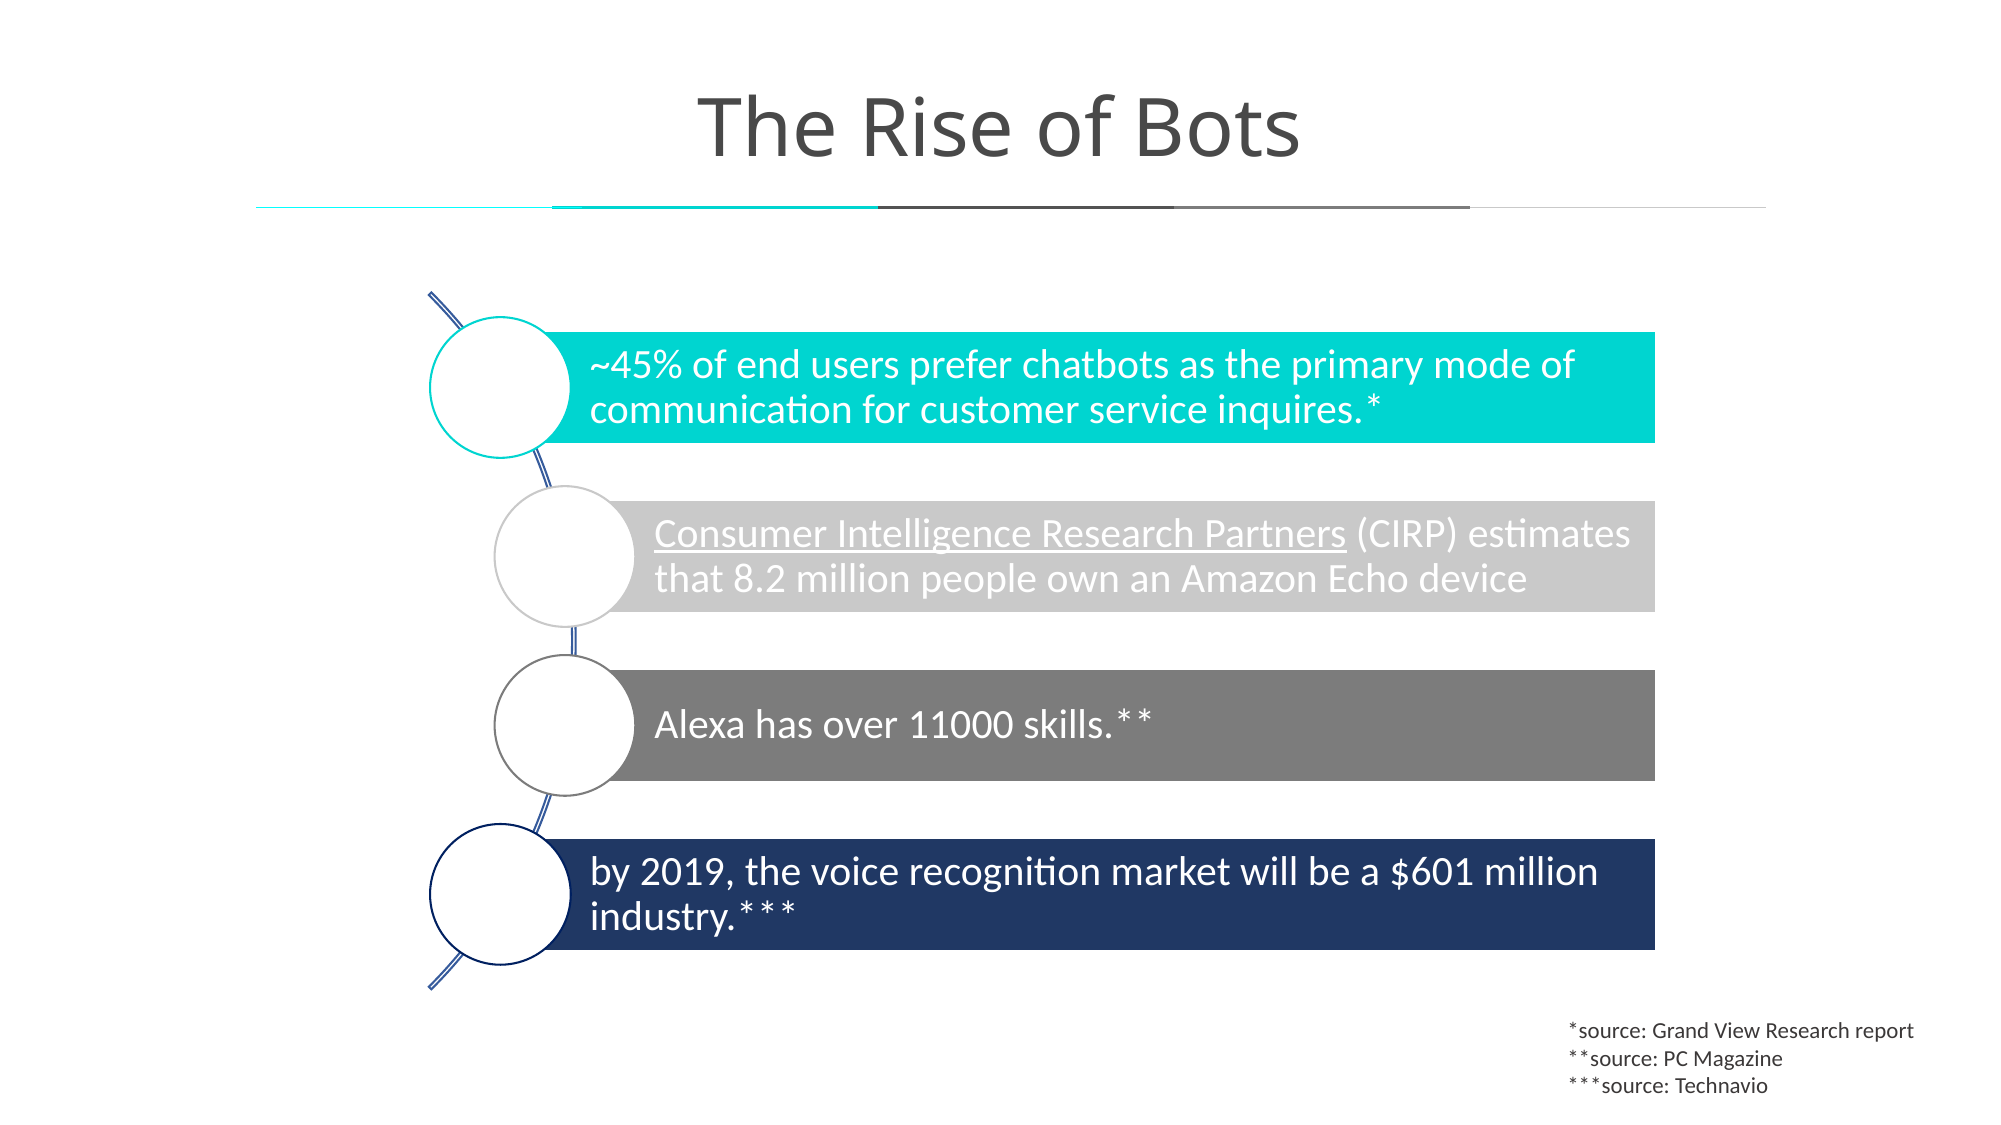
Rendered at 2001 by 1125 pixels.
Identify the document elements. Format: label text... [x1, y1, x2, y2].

text_box *source: Grand View Research report **source: PC Magazine ***source: Technavio [1552, 997, 1979, 1116]
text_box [417, 274, 1667, 1007]
title The Rise of Bots [249, 78, 1750, 181]
